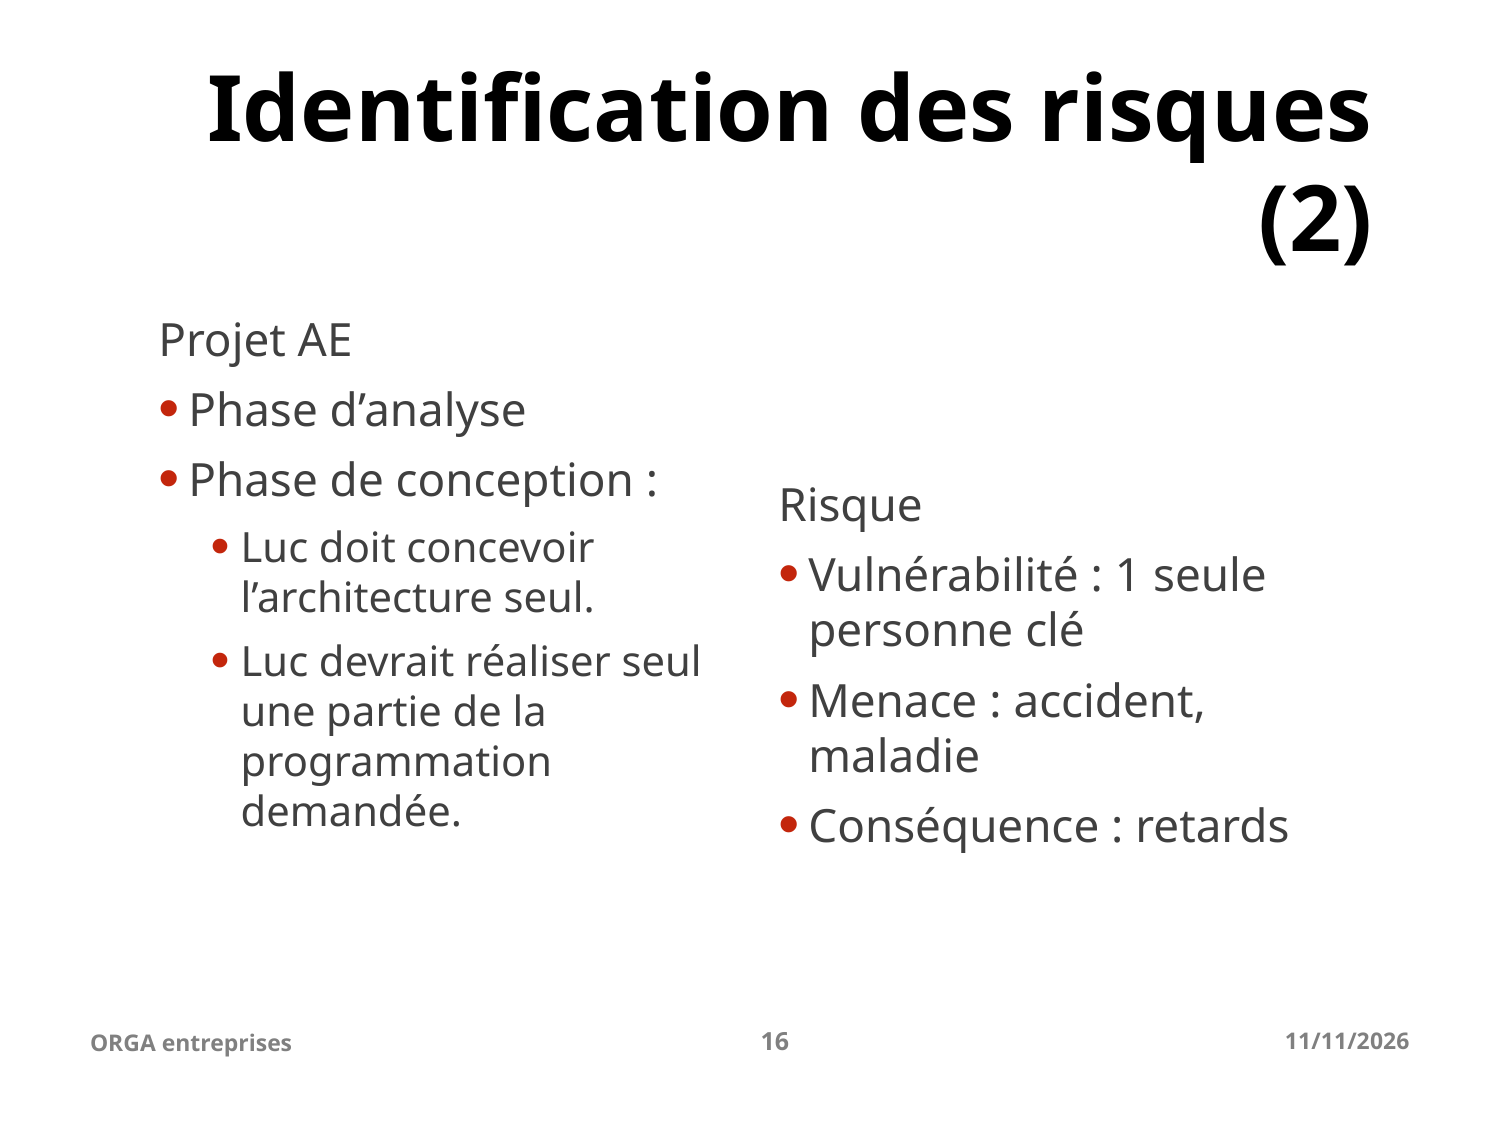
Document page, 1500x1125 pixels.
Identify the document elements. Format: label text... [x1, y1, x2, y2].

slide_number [1012, 1012, 1425, 1073]
title Identification des risques (2) [112, 42, 1388, 231]
list Risque Vulnérabilité : 1 seule personne clé Menace : accident, maladie Conséquence : retards [755, 468, 1359, 1038]
list Projet AE Phase d’analyse Phase de conception : Luc doit concevoir l’architecture seul. Luc devrait réaliser seul une partie de la programmation demandée. [135, 302, 732, 873]
slide_number 16 [624, 1012, 925, 1073]
footer ORGA entreprises [75, 1012, 624, 1073]
